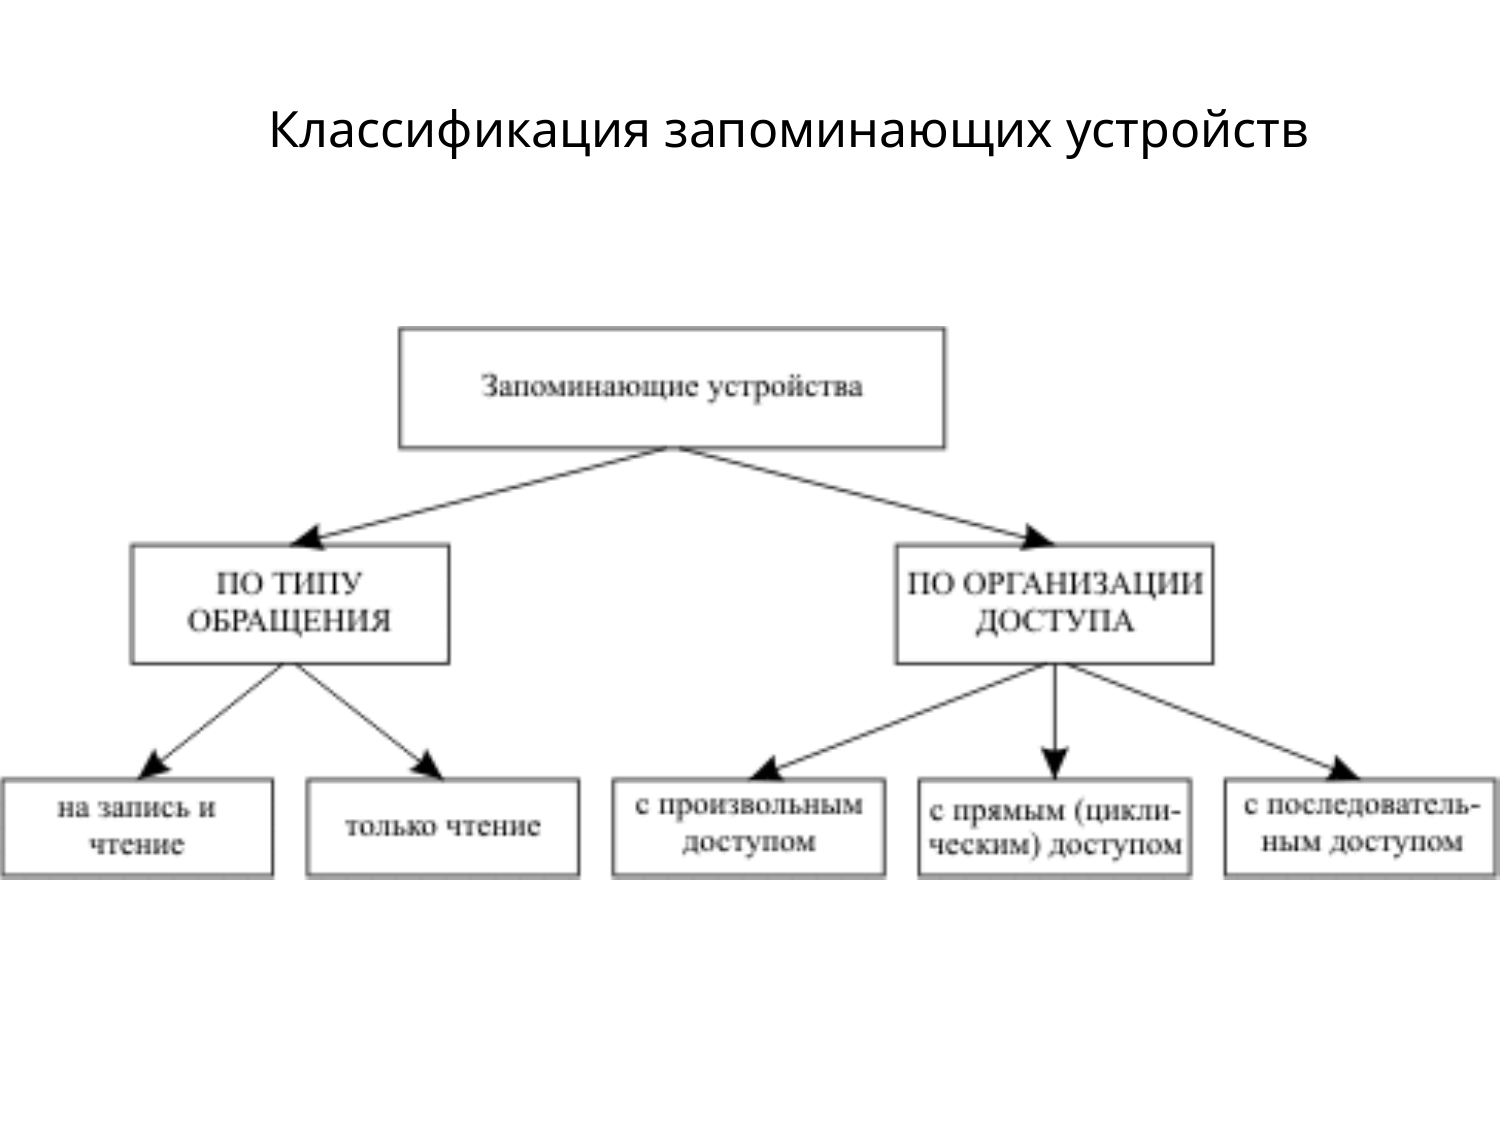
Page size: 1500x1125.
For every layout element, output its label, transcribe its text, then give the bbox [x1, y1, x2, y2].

text_box Классификация запоминающих устройств [0, 90, 1500, 165]
picture [0, 326, 1500, 881]
